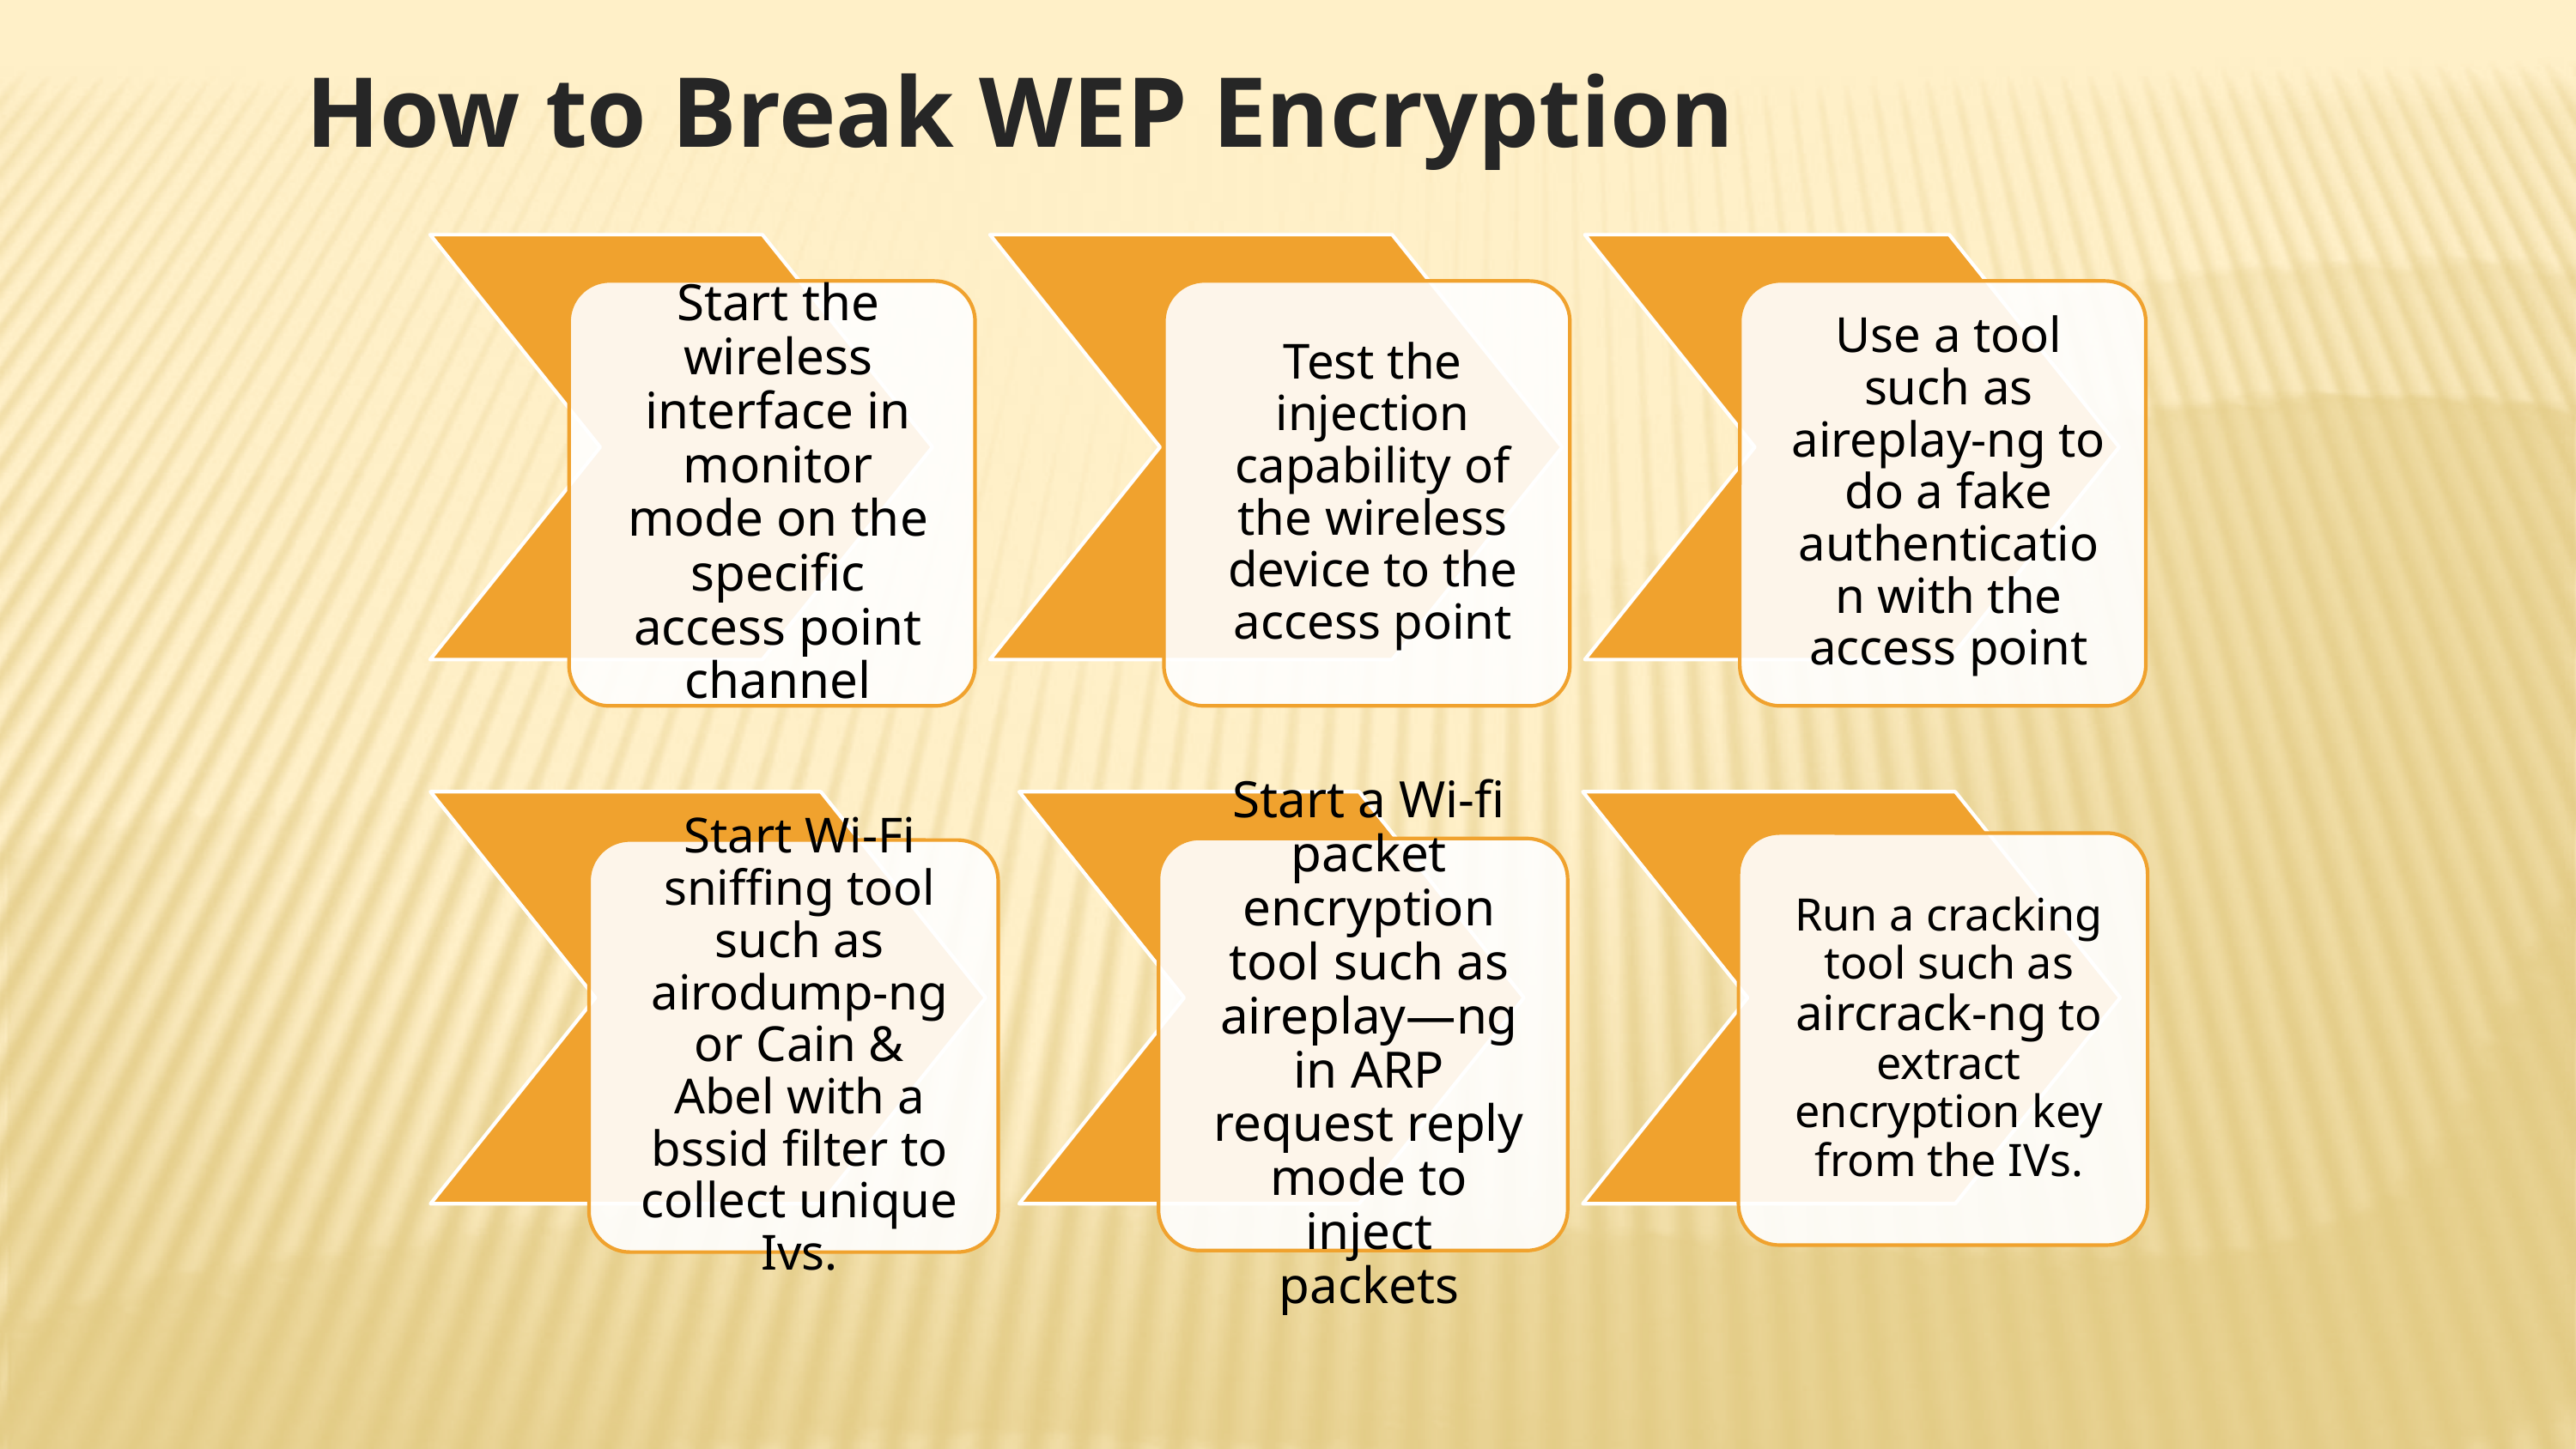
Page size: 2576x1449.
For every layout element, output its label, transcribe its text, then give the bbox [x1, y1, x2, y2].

text_box How to Break WEP Encryption [293, 44, 1748, 173]
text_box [428, 151, 2148, 703]
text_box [429, 702, 2148, 1340]
